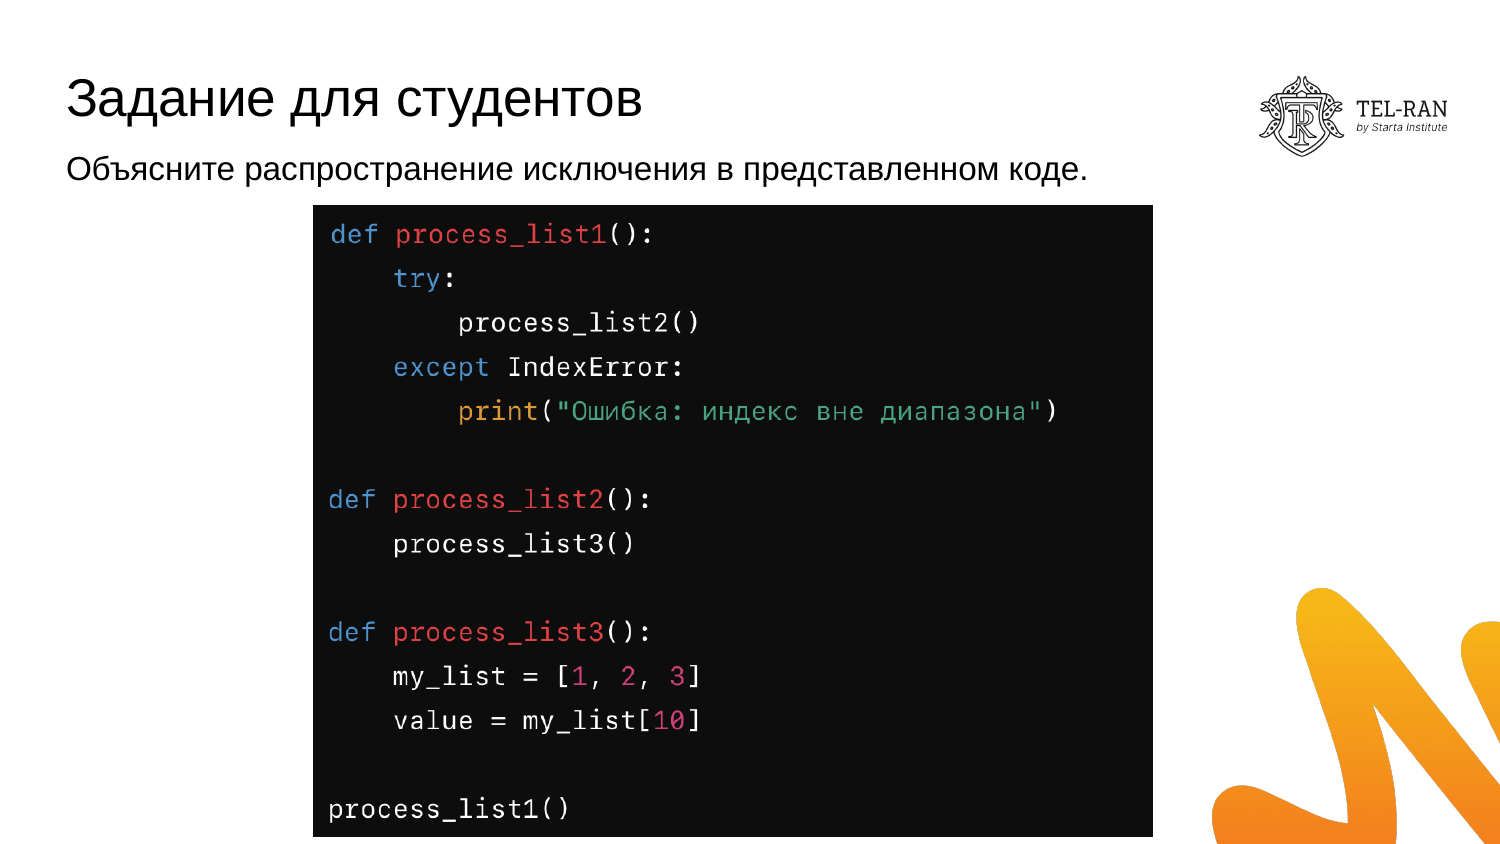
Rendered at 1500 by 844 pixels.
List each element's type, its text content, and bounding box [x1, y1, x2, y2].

picture [312, 205, 1500, 844]
picture [1259, 76, 1447, 157]
title Задание для студентов [51, 48, 1449, 126]
list Объясните распространение исключения в представленном коде. [51, 126, 1289, 207]
